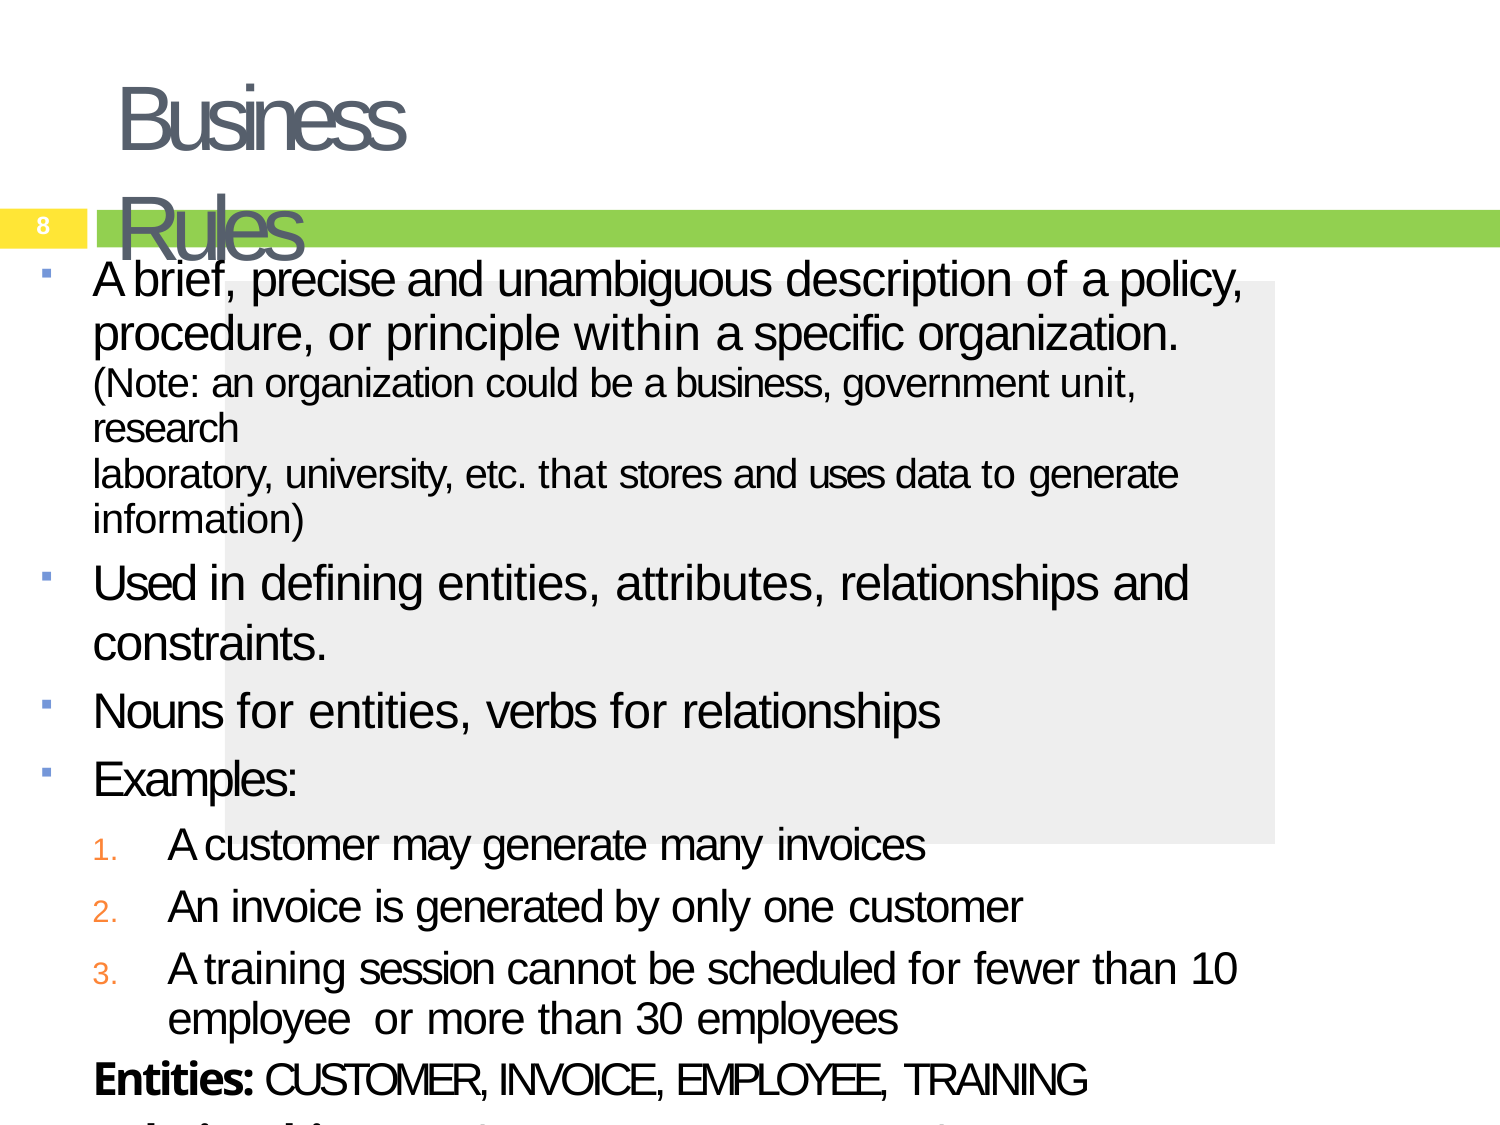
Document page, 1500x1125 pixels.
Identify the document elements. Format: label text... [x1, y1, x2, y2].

title Business Rules [113, 56, 609, 246]
text_box 8 [34, 207, 53, 240]
text_box [609, 209, 1500, 248]
text_box [0, 208, 88, 249]
text_box [96, 209, 113, 246]
text_box A brief, precise and unambiguous description of a policy, procedure, or principle within a specific organization. (Note: an organization could be a business, government unit, research laboratory, university, etc. that stores and uses data to generate information) Used in defining entities, attributes, relationships and constraints. Nouns for entities, verbs for relationships Examples: A customer may generate many invoices An invoice is generated by only one customer A training session cannot be scheduled for fewer than 10 employee or more than 30 employees Entities: CUSTOMER, INVOICE, EMPLOYEE, TRAINING Relationships: 1:M between CUSTOMER and INVOICE, M:N between EMPLOYEE and TRAINING Constraint: No fewer than 10, no more than 30 employees in training [37, 246, 1427, 1125]
